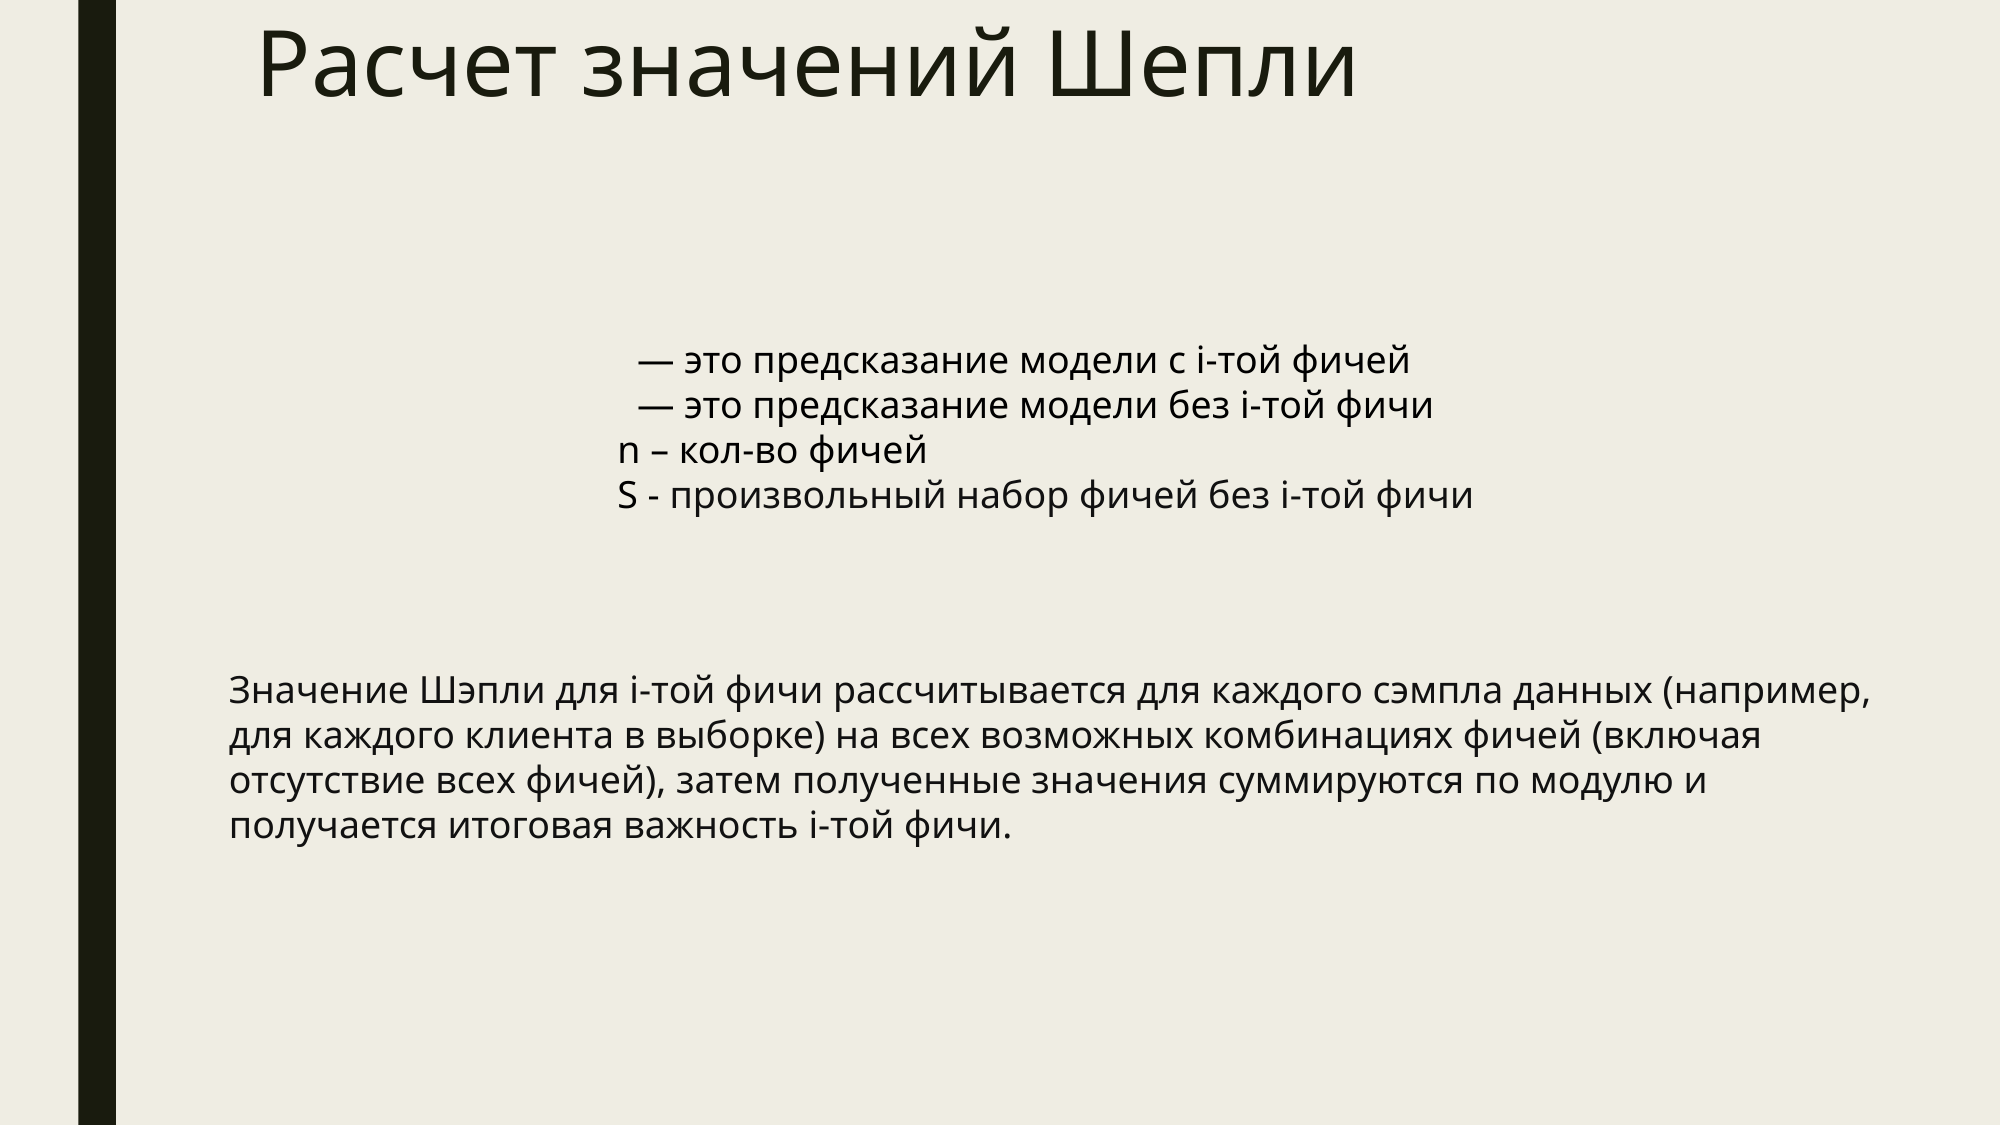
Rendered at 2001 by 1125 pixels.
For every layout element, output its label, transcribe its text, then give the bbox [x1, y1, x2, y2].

title Расчет значений Шепли [240, 10, 1816, 255]
text_box Значение Шэпли для i-той фичи рассчитывается для каждого сэмпла данных (например, для каждого клиента в выборке) на всех возможных комбинациях фичей (включая отсутствие всех фичей), затем полученные значения суммируются по модулю и получается итоговая важность i-той фичи. [214, 659, 1920, 854]
